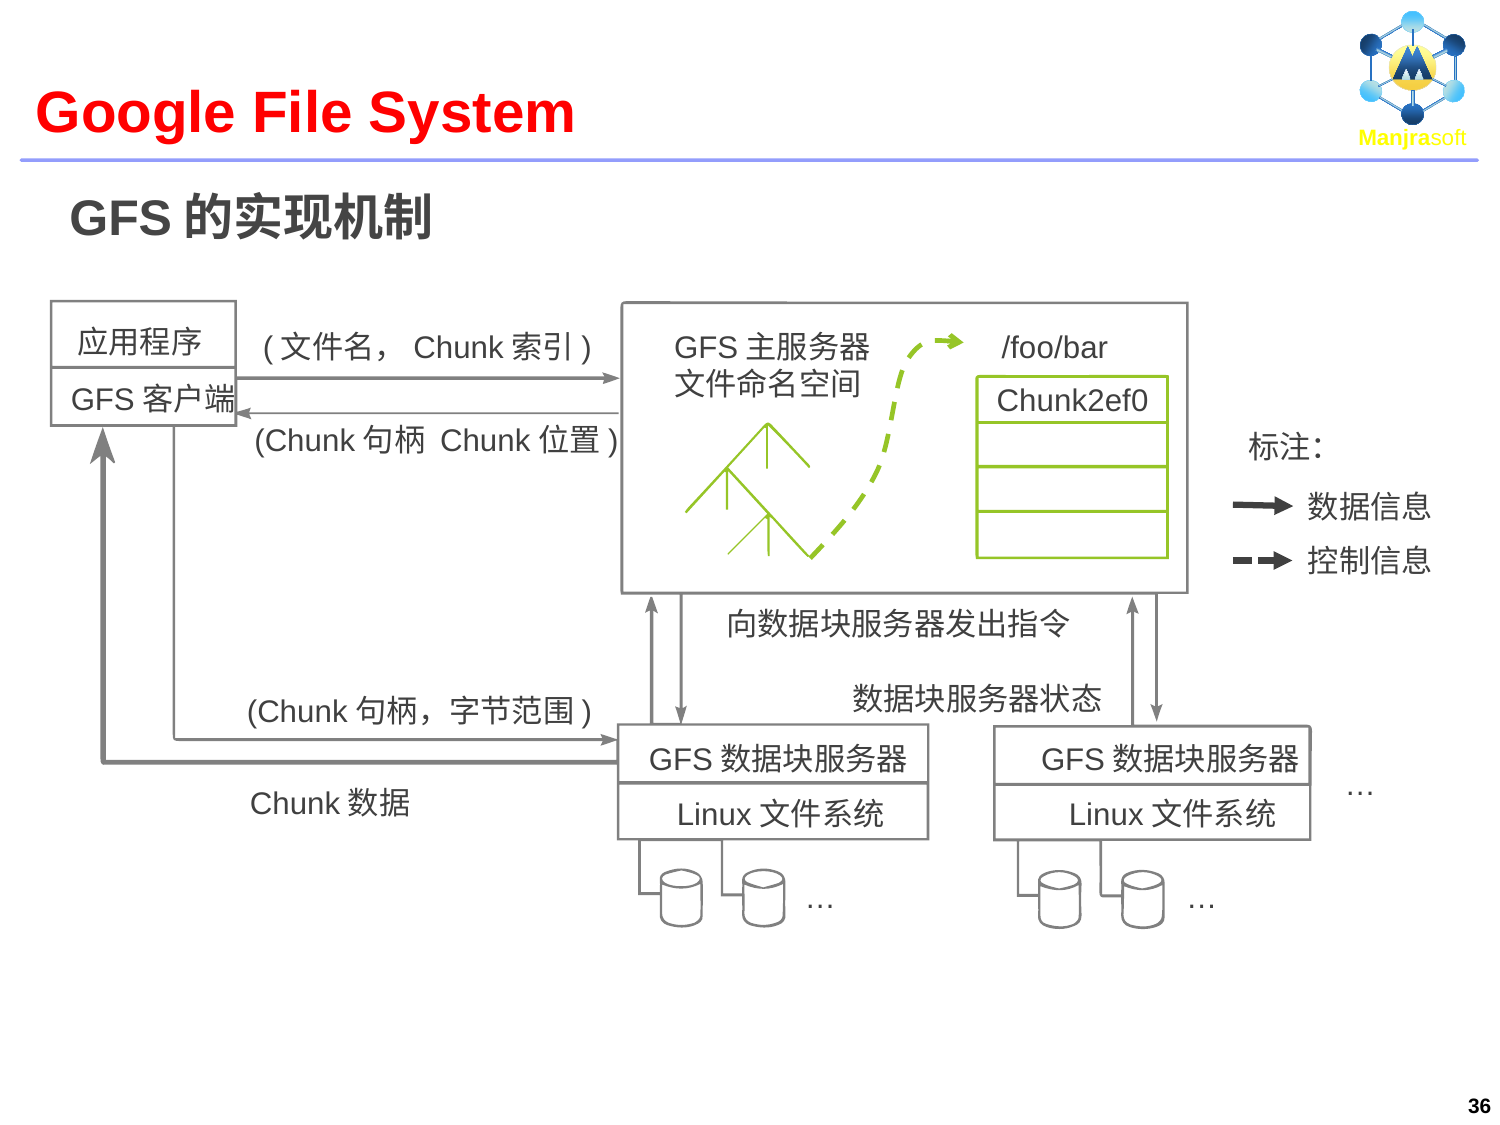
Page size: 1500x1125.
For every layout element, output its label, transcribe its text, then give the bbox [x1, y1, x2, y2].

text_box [49, 299, 1449, 930]
slide_number 36 [1364, 1093, 1500, 1120]
title Google File System [26, 0, 1479, 145]
text_box GFS的实现机制 [54, 177, 449, 253]
